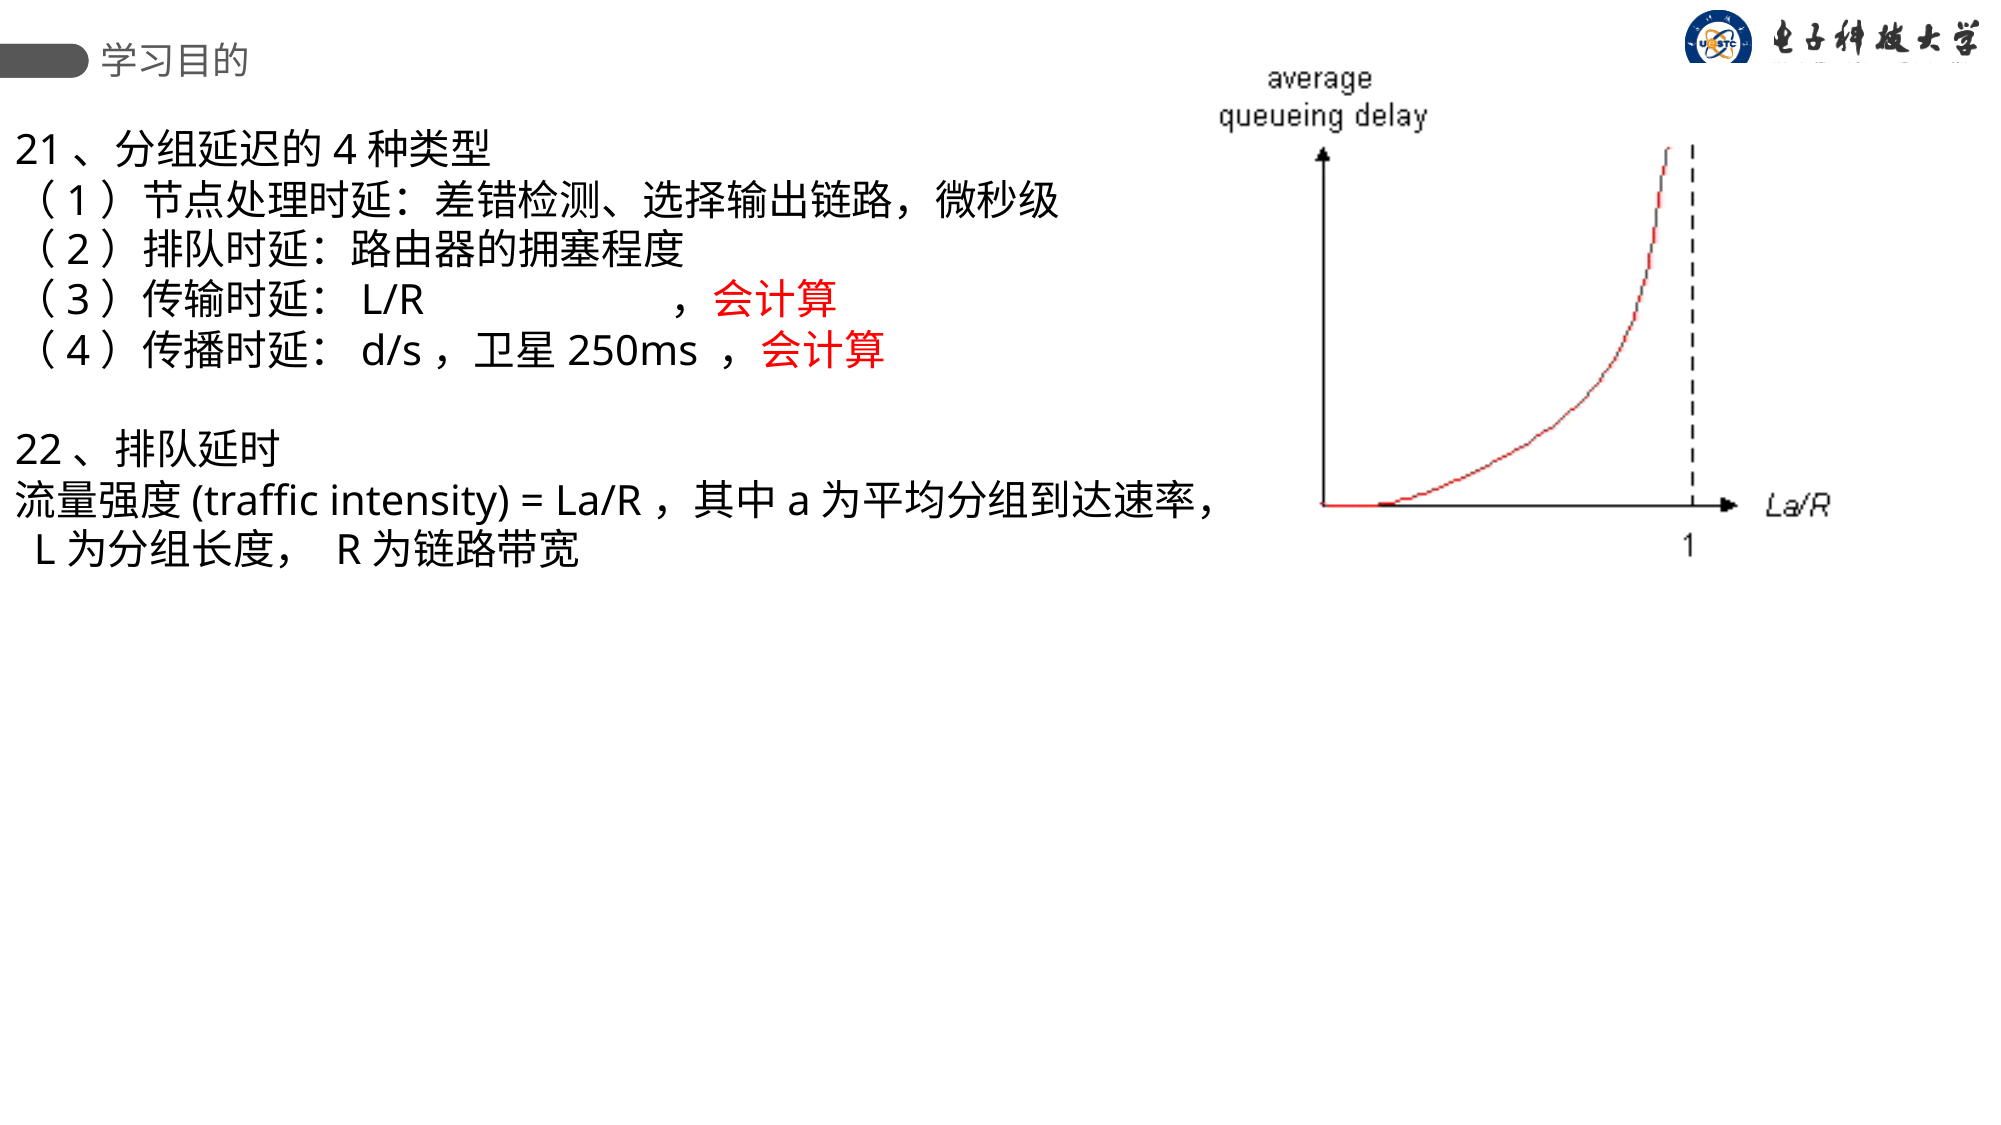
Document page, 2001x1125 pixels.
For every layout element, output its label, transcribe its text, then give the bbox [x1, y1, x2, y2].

text_box 21、分组延迟的4种类型 （1）节点处理时延：差错检测、选择输出链路，微秒级 （2）排队时延：路由器的拥塞程度 （3）传输时延：L/R ，会计算 （4）传播时延：d/s，卫星250ms ，会计算 22、排队延时 流量强度(traffic intensity) = La/R，其中a为平均分组到达速率， L为分组长度， R为链路带宽 [0, 115, 1124, 581]
picture [1124, 10, 2000, 586]
text_box 学习目的 [100, 28, 450, 91]
